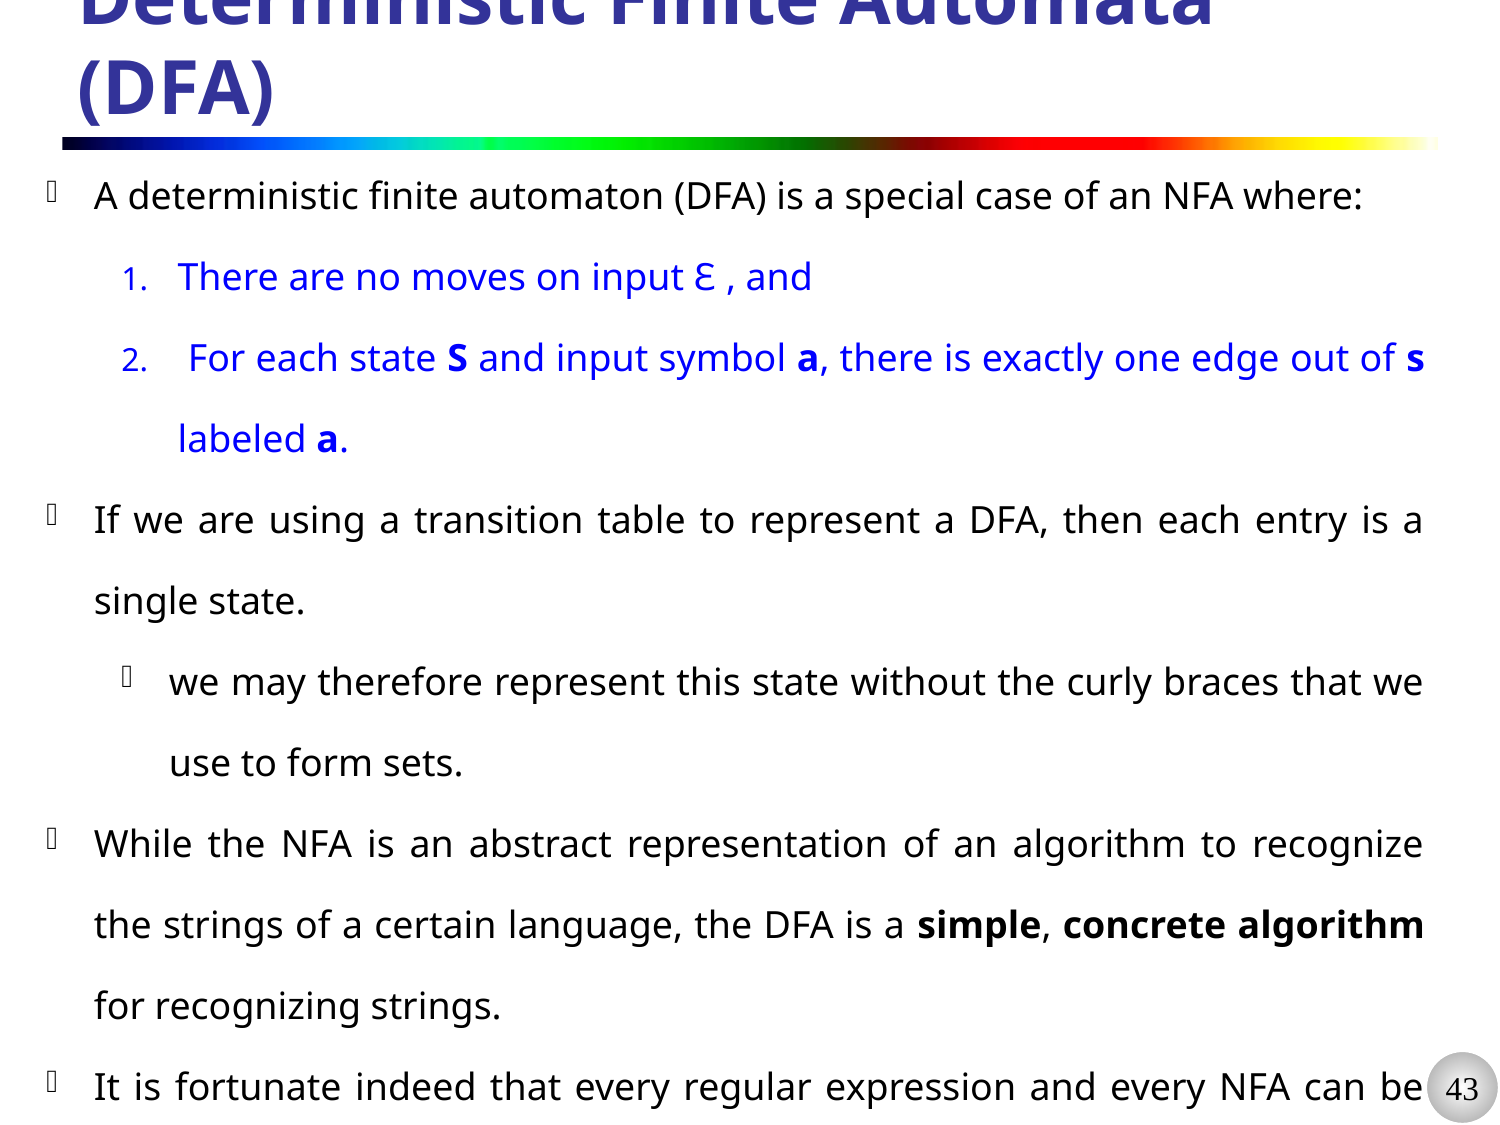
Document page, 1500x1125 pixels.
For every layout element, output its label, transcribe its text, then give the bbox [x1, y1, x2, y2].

title Deterministic Finite Automata (DFA) [62, 37, 1438, 128]
text_box A deterministic finite automaton (DFA) is a special case of an NFA where: There are no moves on input Ɛ , and For each state S and input symbol a, there is exactly one edge out of s labeled a. If we are using a transition table to represent a DFA, then each entry is a single state. we may therefore represent this state without the curly braces that we use to form sets. While the NFA is an abstract representation of an algorithm to recognize the strings of a certain language, the DFA is a simple, concrete algorithm for recognizing strings. It is fortunate indeed that every regular expression and every NFA can be converted to a DFA accepting the same language, because it is the DFA that we really implement or simulate when building lexical analyzers. DFA recognize strings:- When a string is fed into a DFA, if the DFA recognizes the string, it accepts the string otherwise it rejects the string. [31, 128, 1440, 1085]
